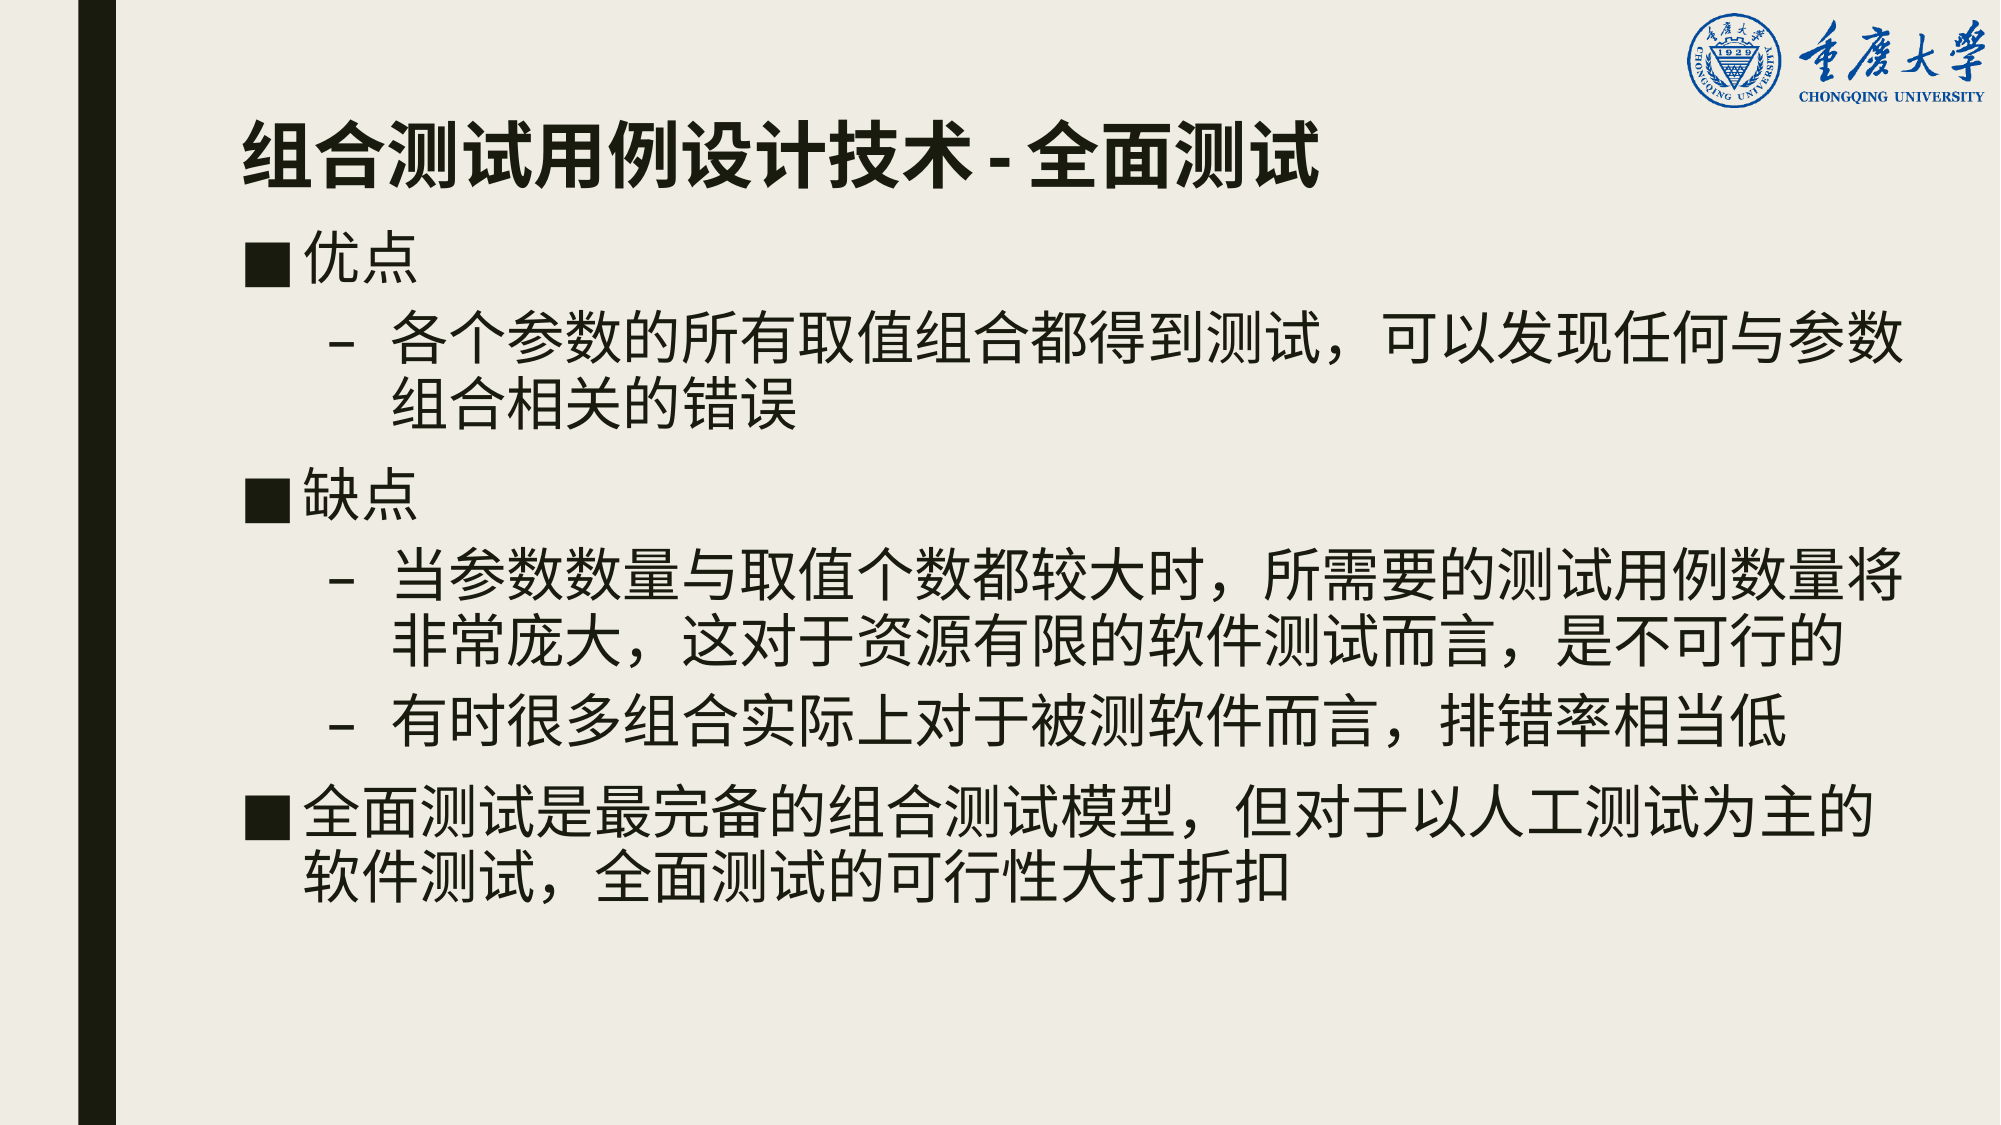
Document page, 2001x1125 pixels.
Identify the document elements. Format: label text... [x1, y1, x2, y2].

title 组合测试用例设计技术-全面测试 [225, 112, 1800, 207]
list 优点 各个参数的所有取值组合都得到测试，可以发现任何与参数组合相关的错误 缺点 当参数数量与取值个数都较大时，所需要的测试用例数量将非常庞大，这对于资源有限的软件测试而言，是不可行的 有时很多组合实际上对于被测软件而言，排错率相当低 全面测试是最完备的组合测试模型，但对于以人工测试为主的软件测试，全面测试的可行性大打折扣 [225, 219, 1948, 1041]
picture [1687, 13, 1985, 108]
